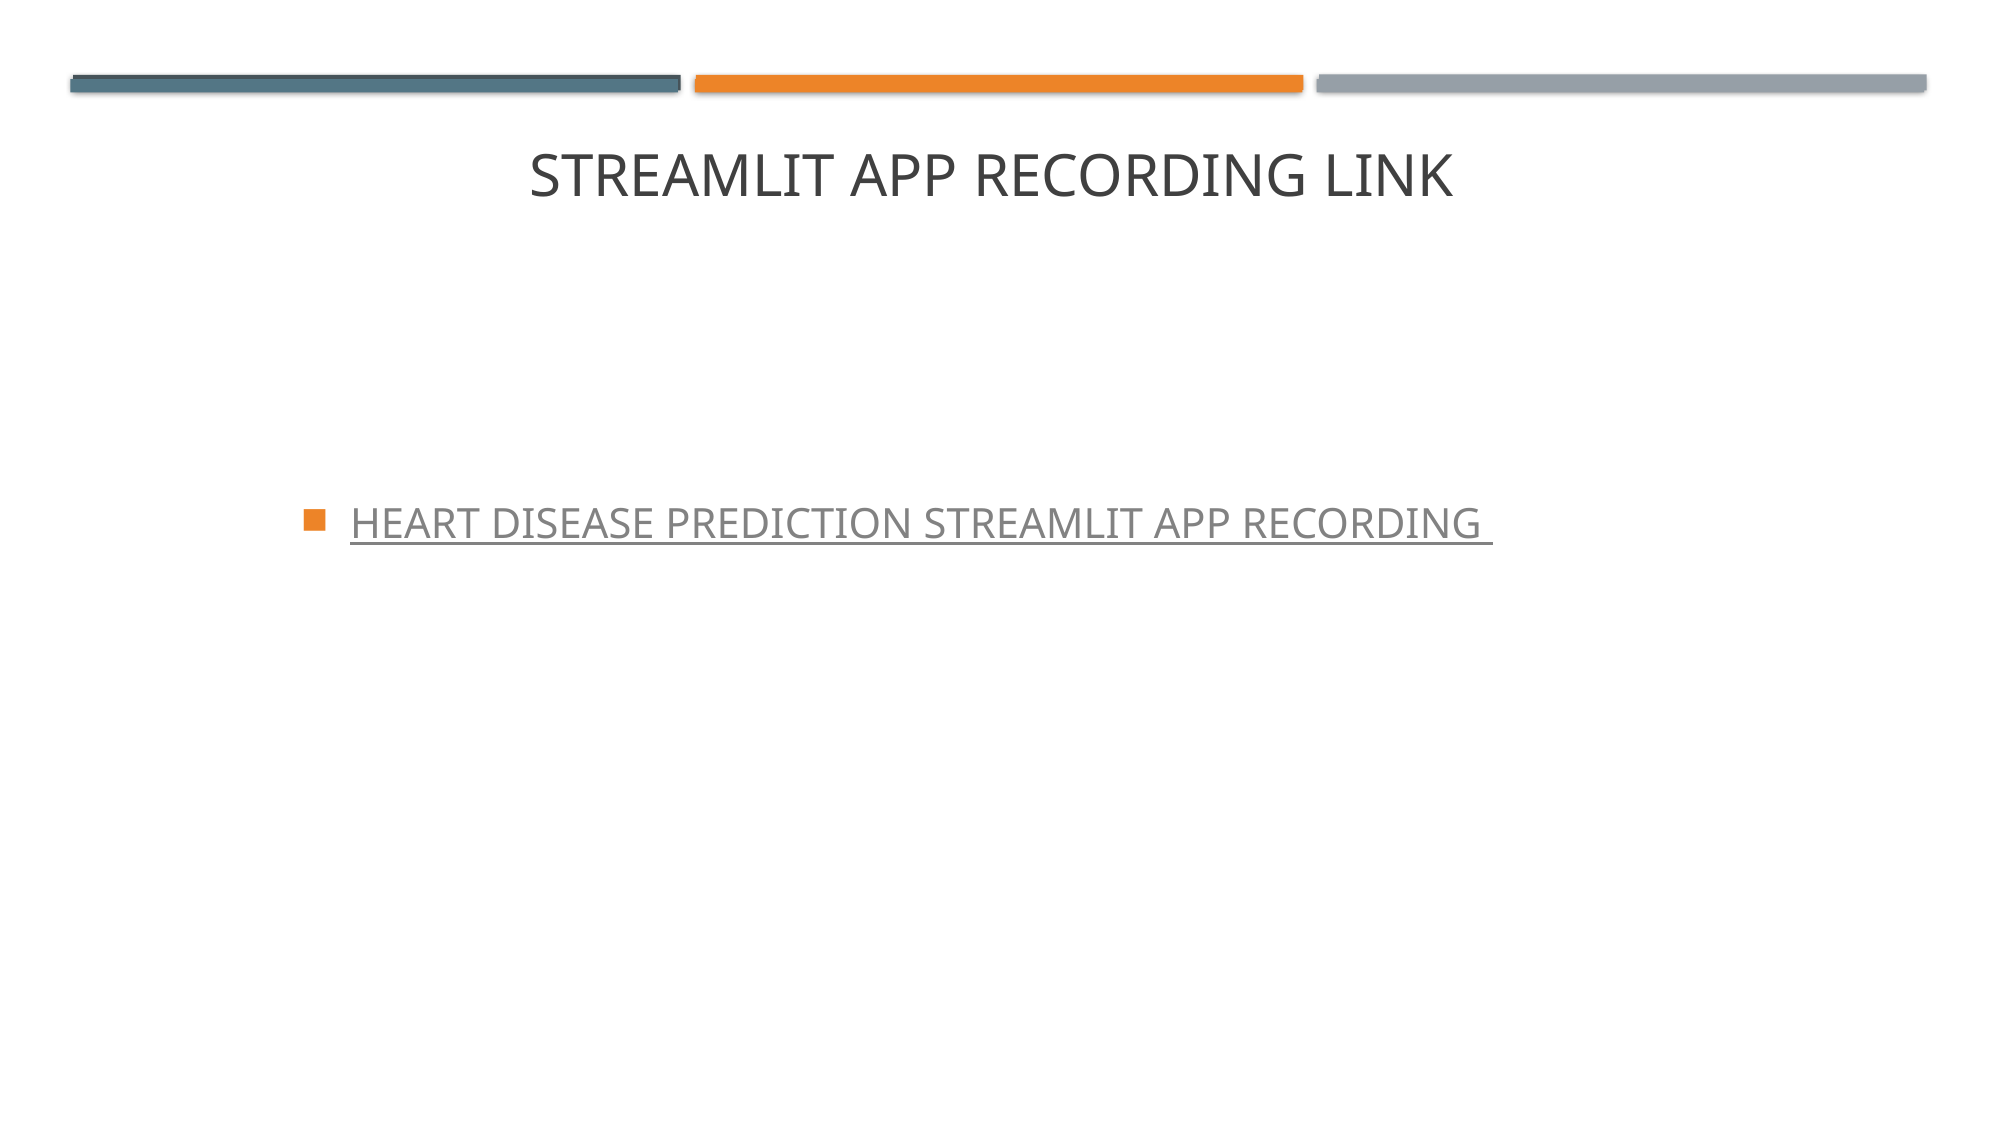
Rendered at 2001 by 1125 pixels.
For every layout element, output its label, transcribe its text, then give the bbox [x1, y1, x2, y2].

title STREAMLIT APP RECORDING LINK [514, 117, 1486, 216]
list HEART DISEASE PREDICTION STREAMLIT APP RECORDING [284, 489, 1620, 783]
